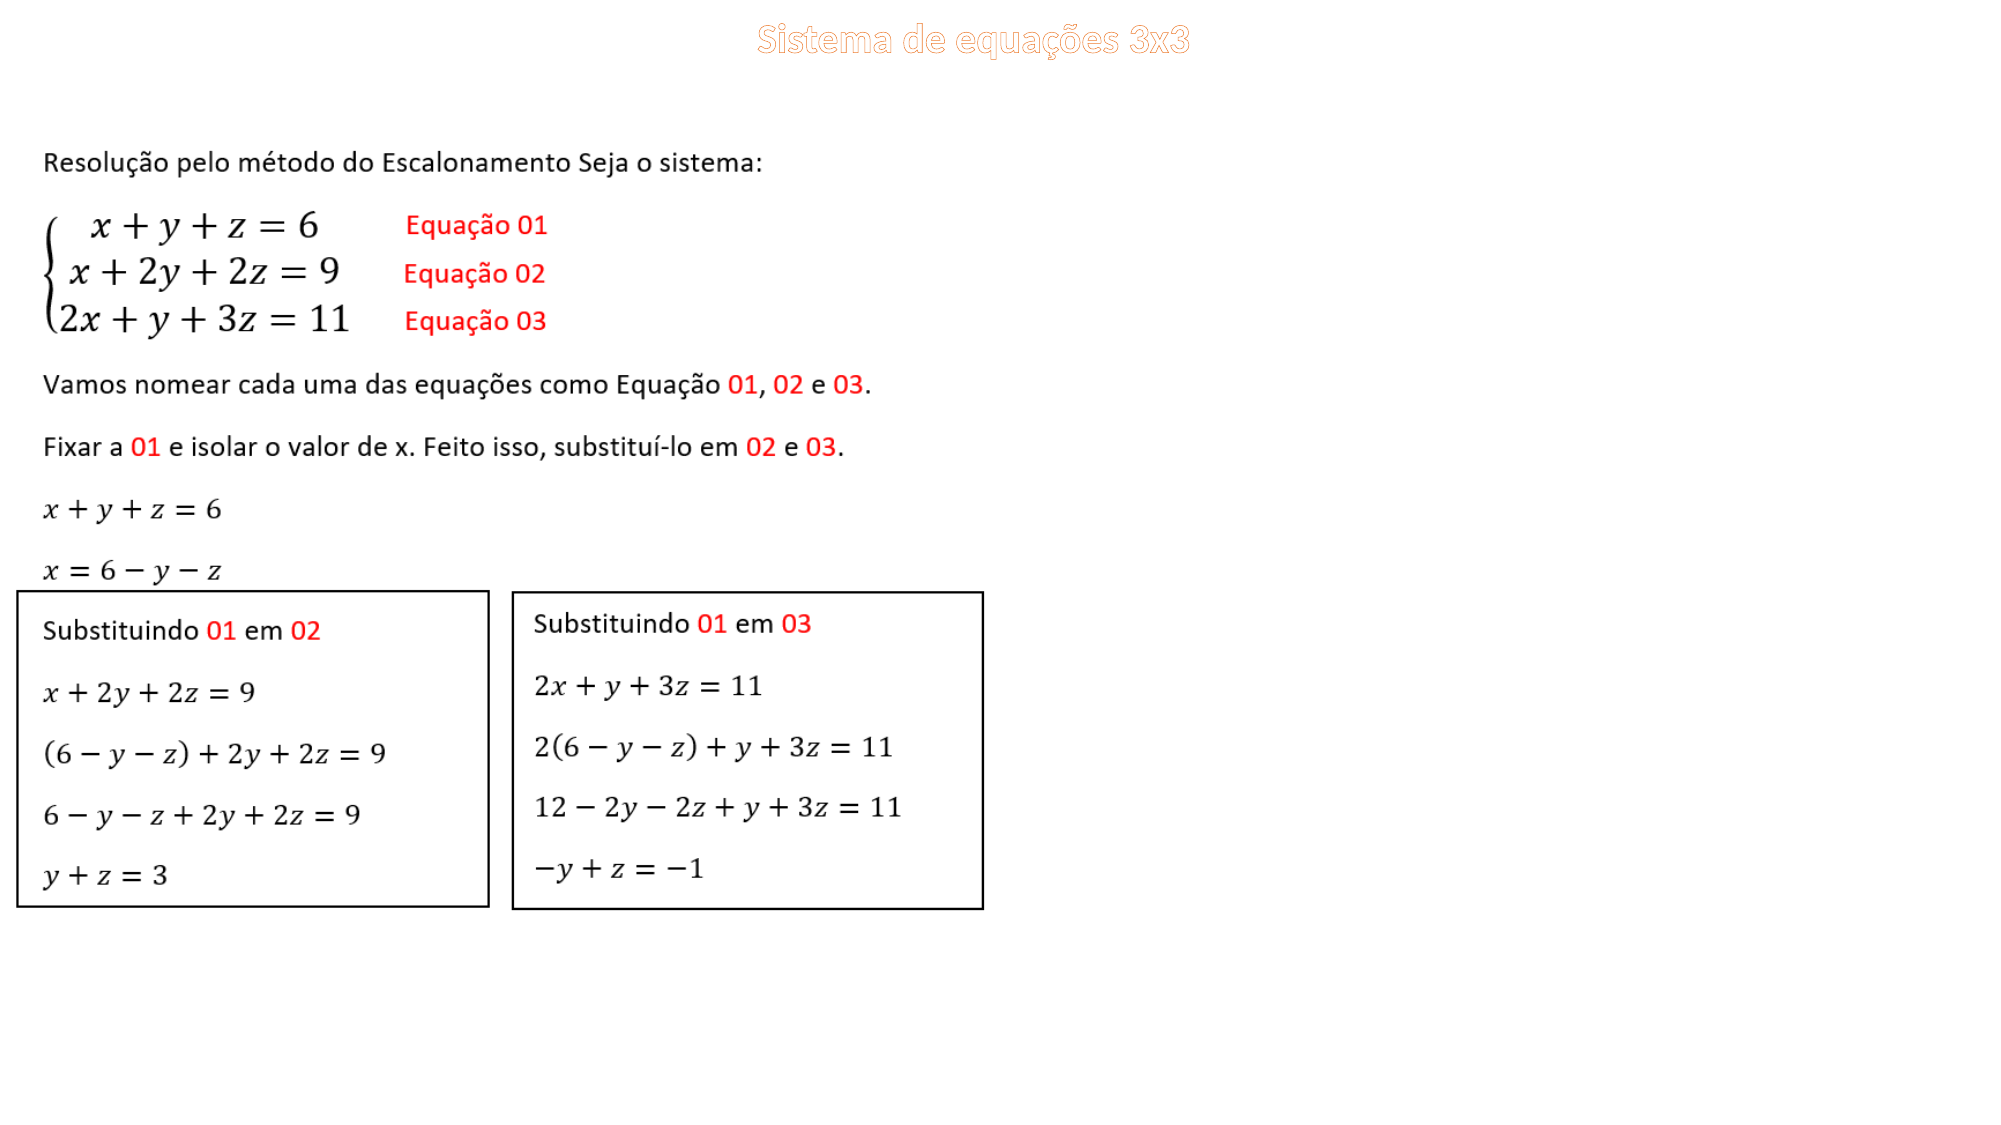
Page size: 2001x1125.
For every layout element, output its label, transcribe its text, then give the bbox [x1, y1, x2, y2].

text_box Sistema de equações 3x3 [698, 0, 1250, 71]
picture [5, 139, 1000, 922]
